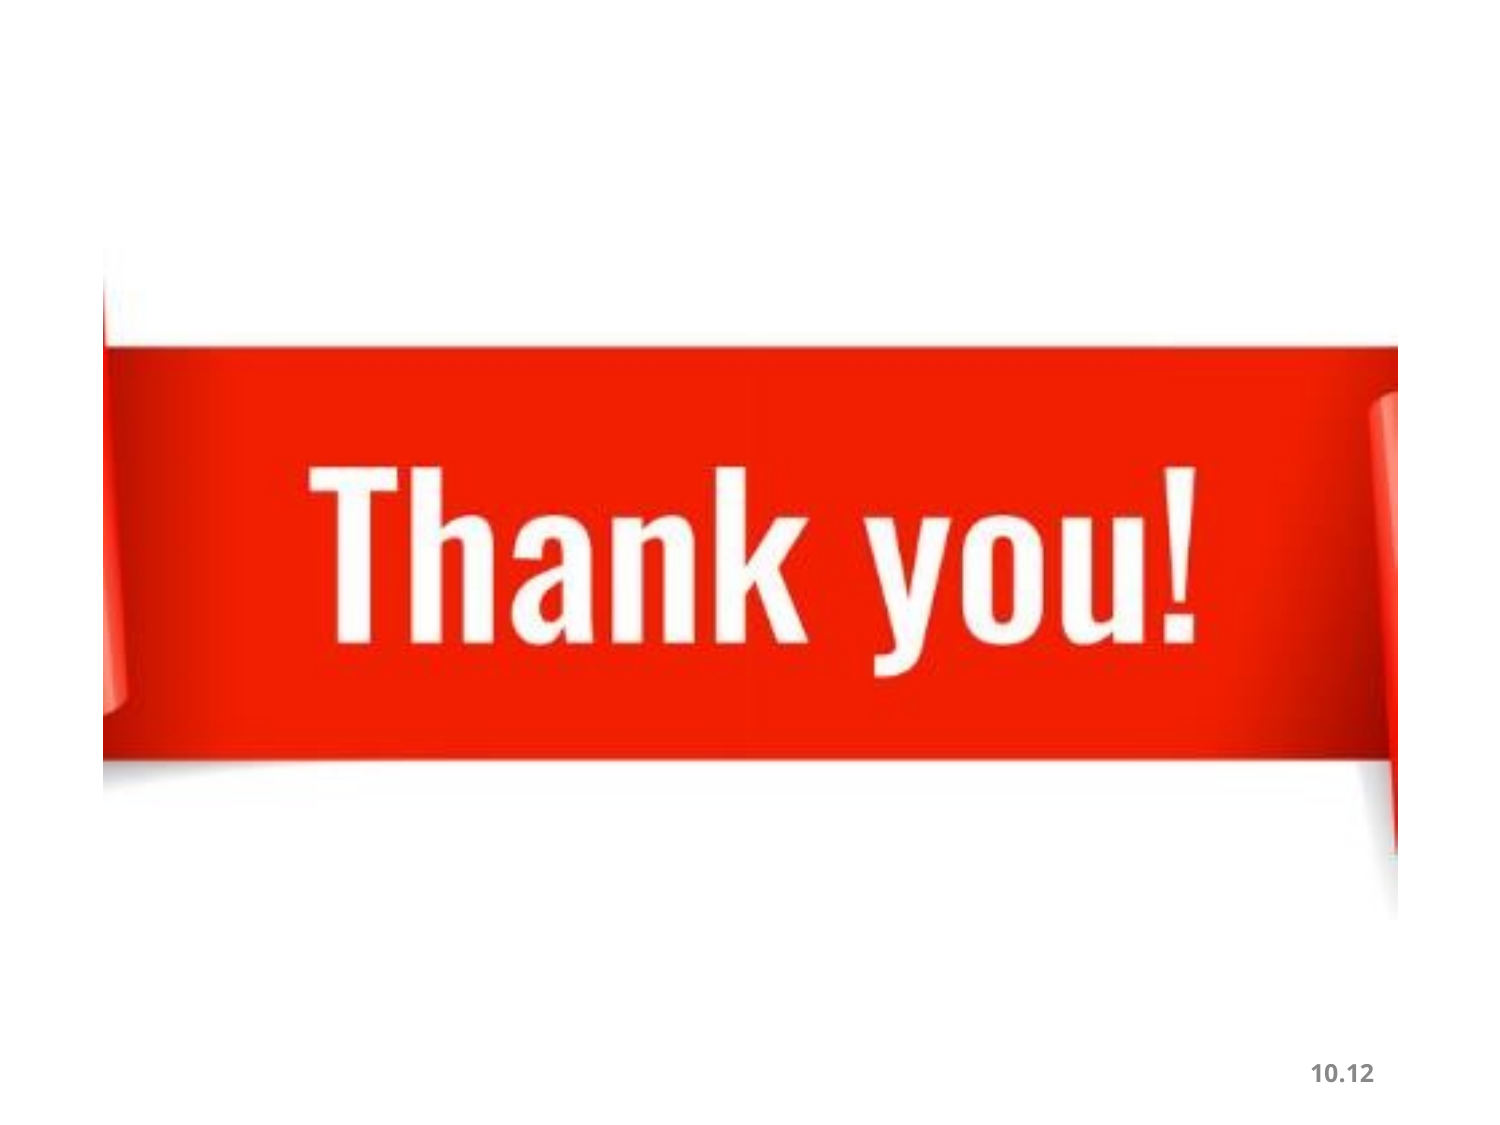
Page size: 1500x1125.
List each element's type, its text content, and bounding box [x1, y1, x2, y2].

text_box 10.12 [1307, 1055, 1384, 1088]
picture [103, 248, 1398, 920]
